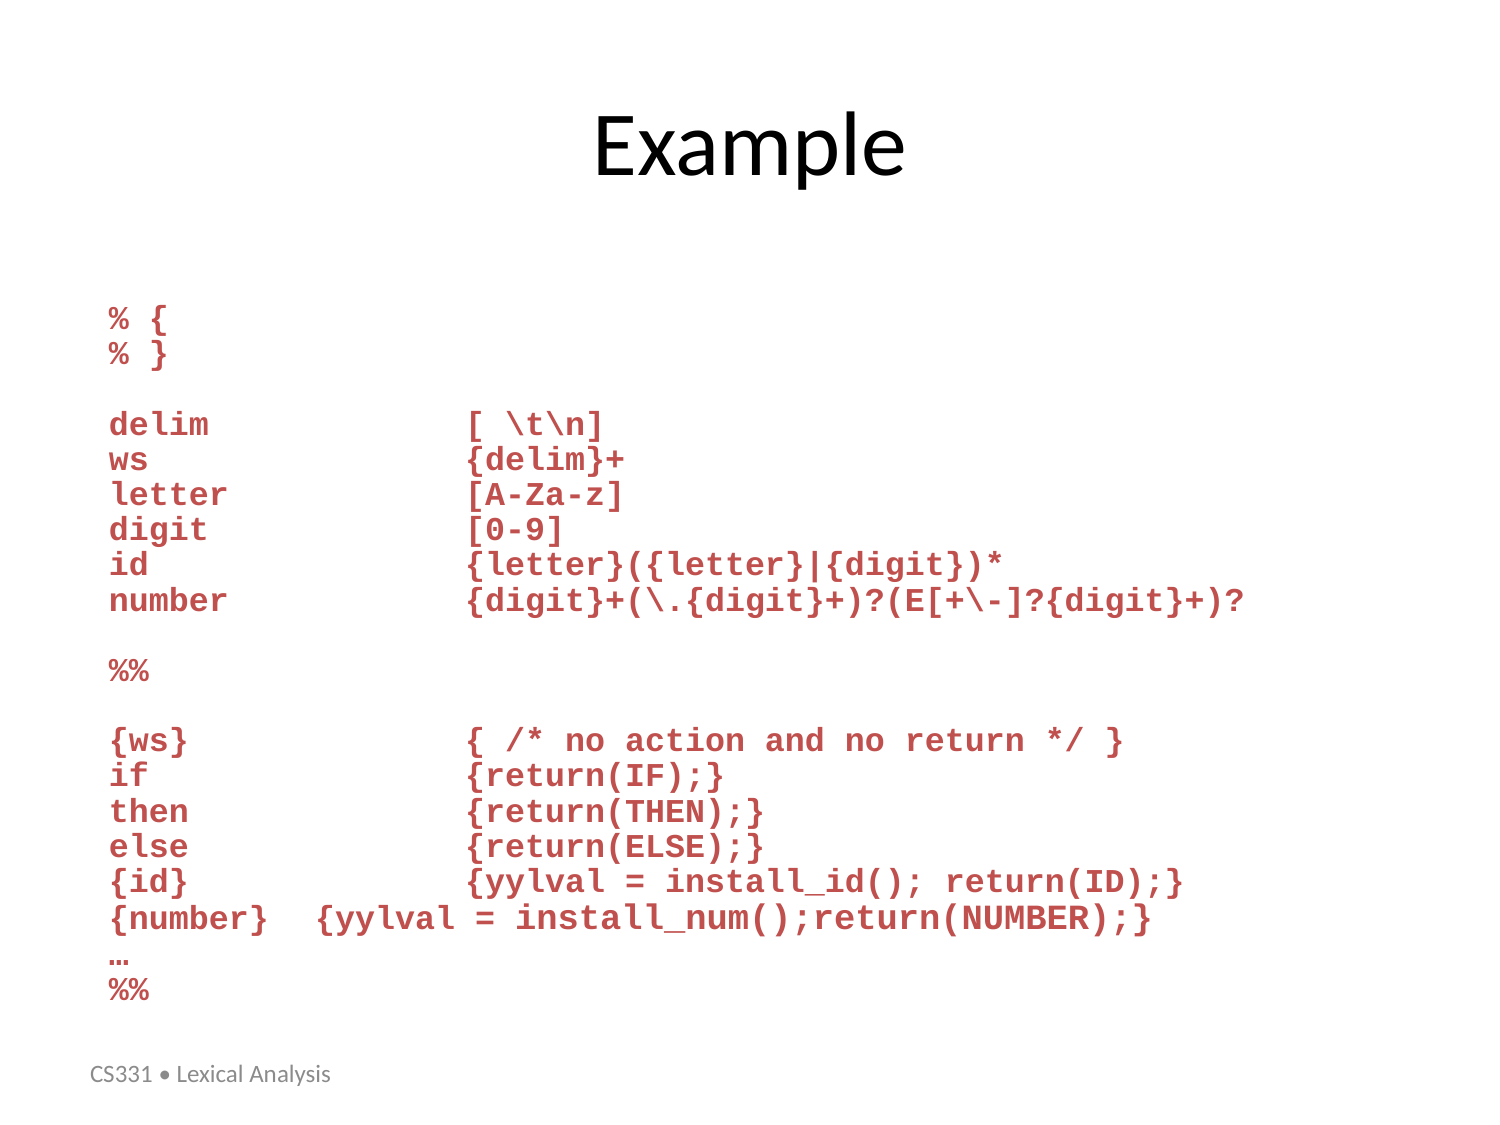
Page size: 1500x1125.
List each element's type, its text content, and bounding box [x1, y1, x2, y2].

title Example [75, 45, 1425, 233]
list % { % } delim [ \t\n] ws {delim}+ letter [A-Za-z] digit [0-9] id {letter}({letter}|{digit})* number {digit}+(\.{digit}+)?(E[+\-]?{digit}+)? %% {ws} { /* no action and no return */ } if {return(IF);} then {return(THEN);} else {return(ELSE);} {id} {yylval = install_id(); return(ID);} {number} {yylval = install_num();return(NUMBER);} … %% [93, 296, 1407, 1024]
slide_number CS331 • Lexical Analysis [75, 1042, 425, 1103]
